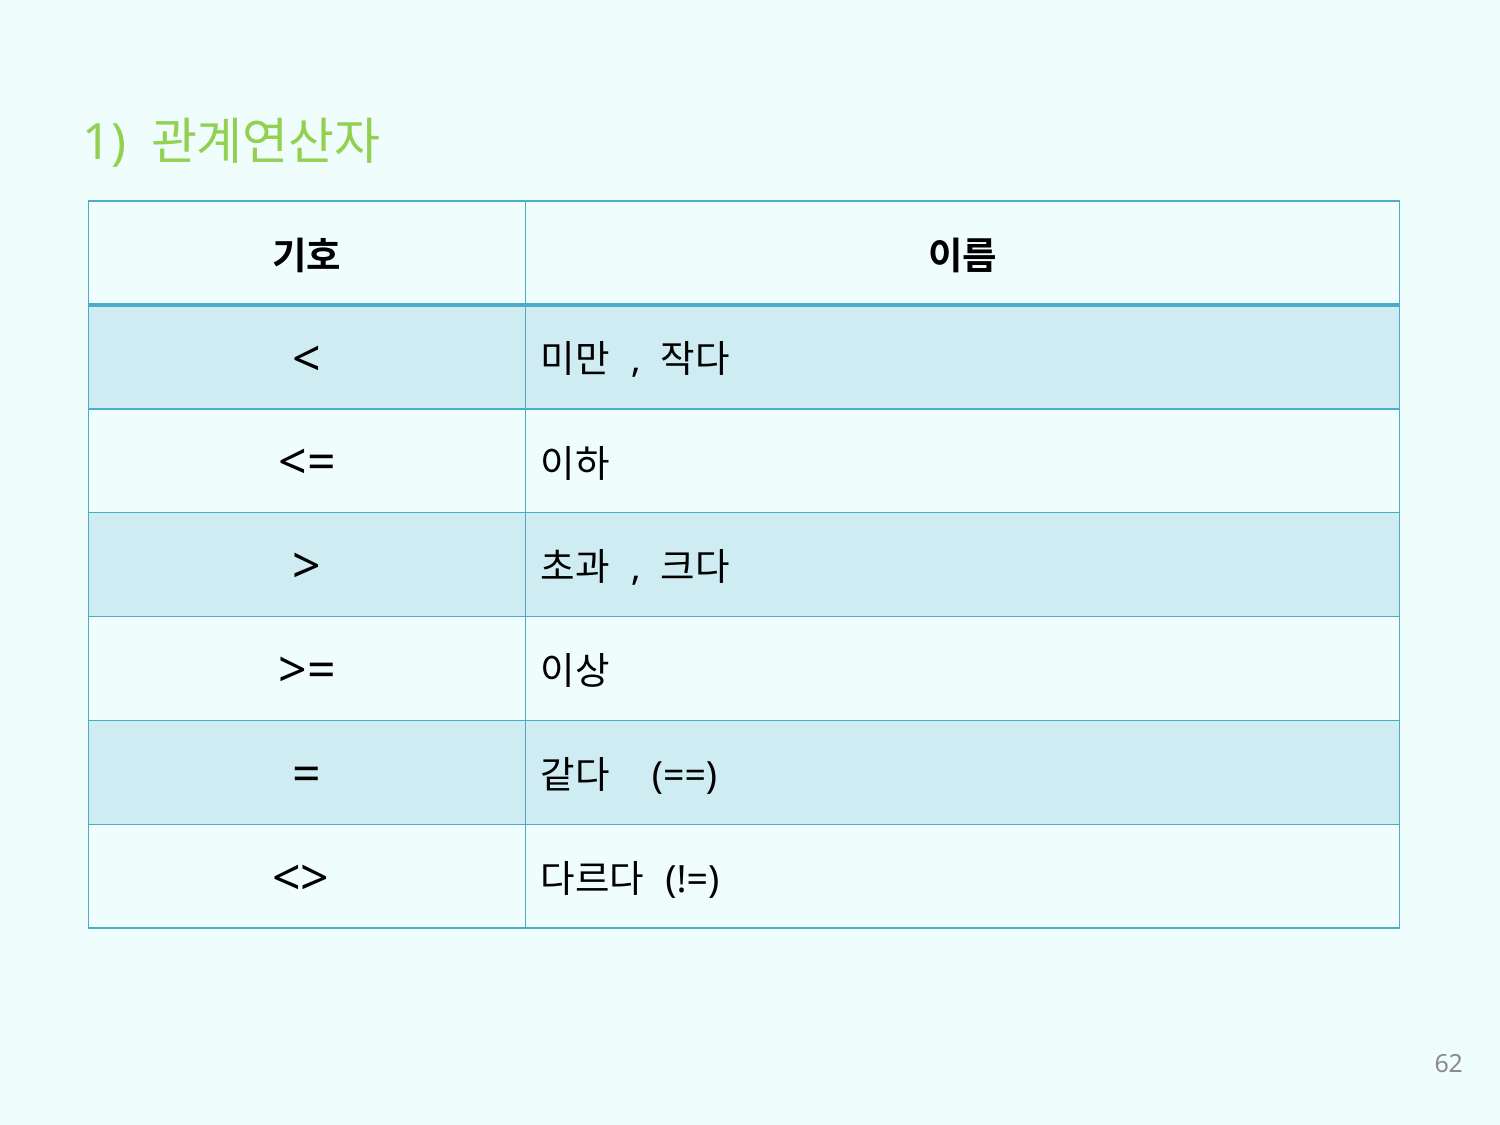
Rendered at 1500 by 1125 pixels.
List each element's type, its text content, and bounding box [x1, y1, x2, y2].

table_cell <> [89, 825, 525, 927]
table_cell >= [89, 617, 525, 720]
table_cell 같다 (==) [526, 721, 1399, 824]
slide_number 62 [1128, 1035, 1478, 1095]
table_cell 이하 [526, 410, 1399, 512]
table_cell 이상 [526, 617, 1399, 720]
table_cell 초과 , 크다 [526, 513, 1399, 616]
text_box 1) 관계연산자 [67, 101, 600, 177]
table_cell 다르다 (!=) [526, 825, 1399, 927]
table_cell = [89, 721, 525, 824]
table_header 기호 [89, 202, 525, 303]
table_header 이름 [526, 202, 1399, 303]
table_cell 미만 , 작다 [526, 307, 1399, 408]
table_cell < [89, 307, 525, 408]
table_cell <= [89, 410, 525, 512]
table_cell > [89, 513, 525, 616]
